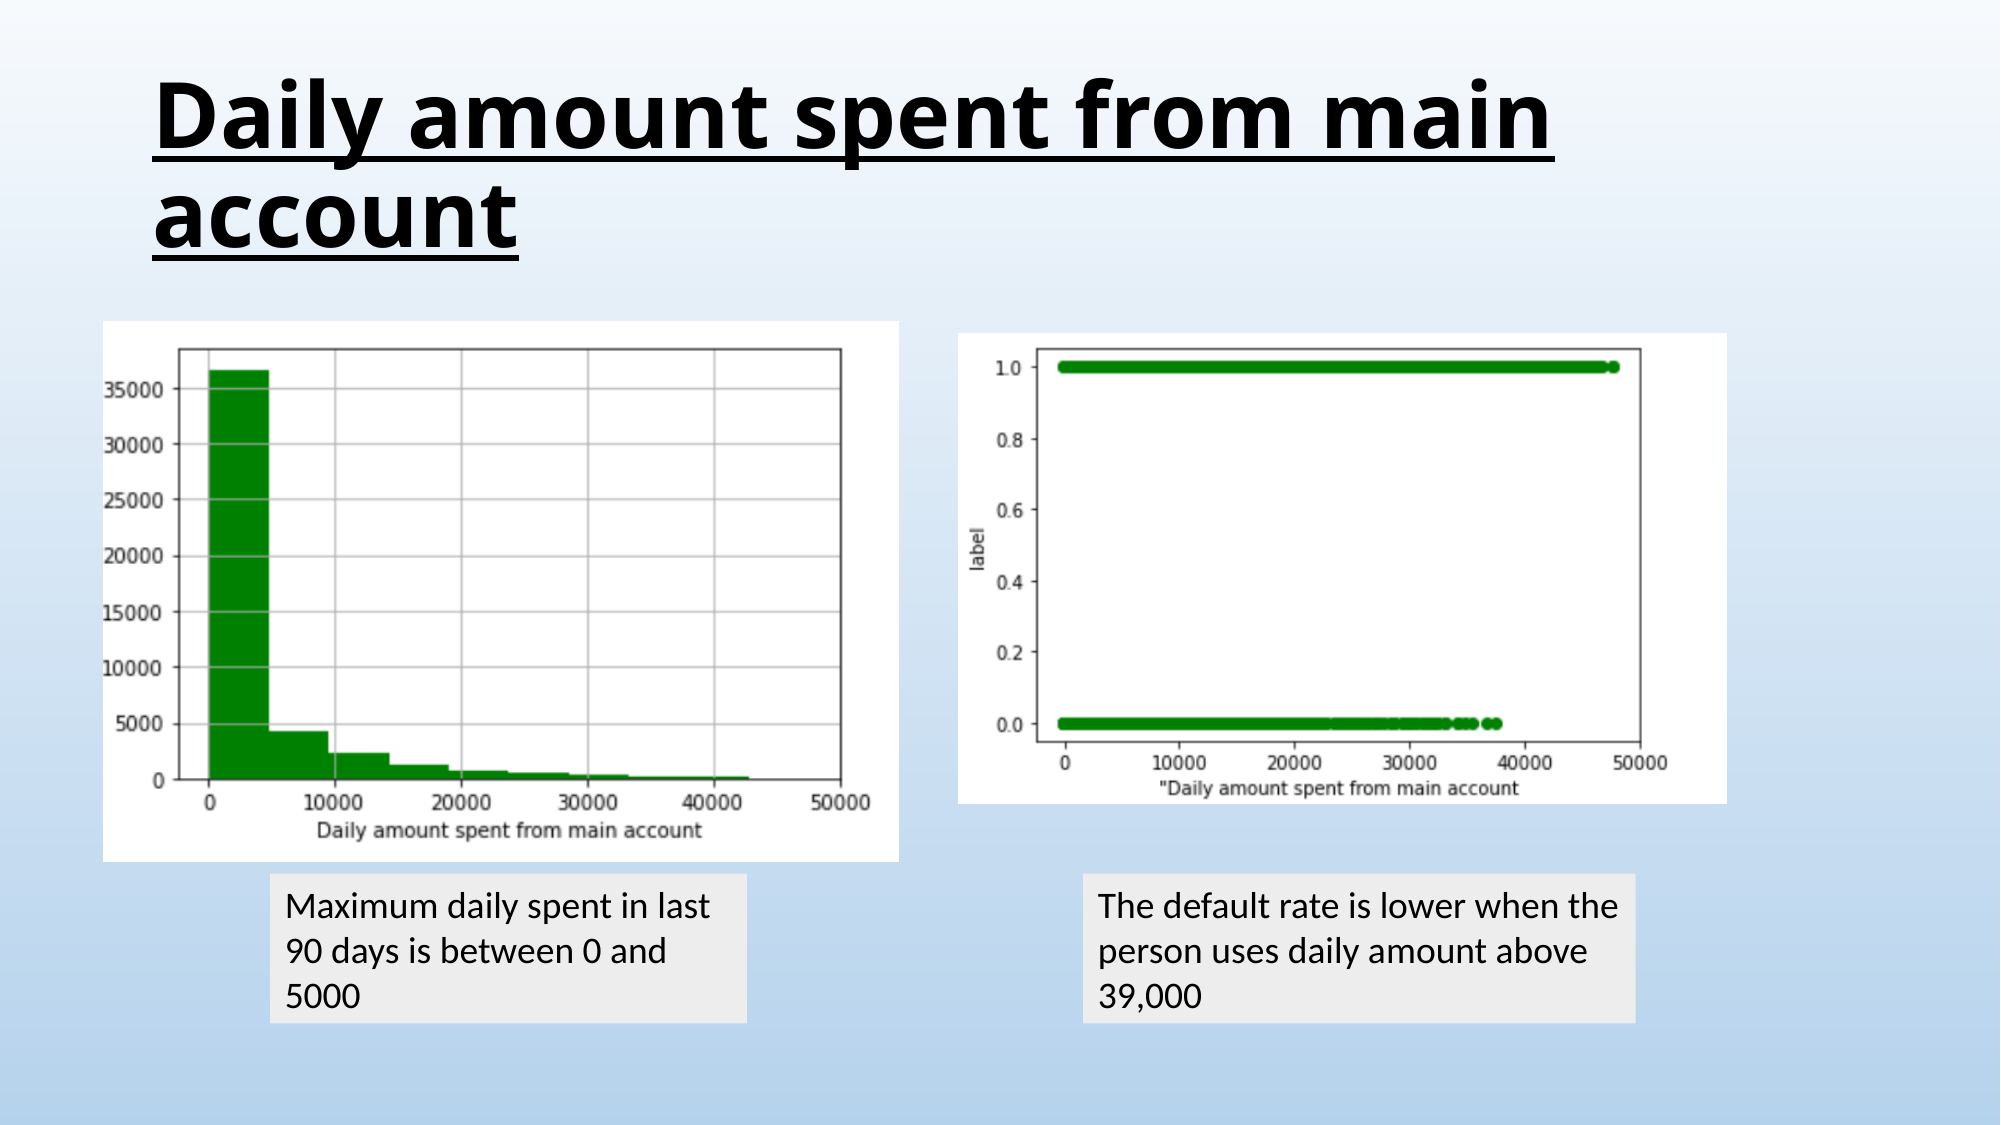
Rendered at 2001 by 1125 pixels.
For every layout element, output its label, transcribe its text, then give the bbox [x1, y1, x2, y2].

picture [103, 321, 899, 863]
title Daily amount spent from main account [137, 59, 1863, 278]
text_box The default rate is lower when the person uses daily amount above 39,000 [1083, 873, 1636, 1024]
text_box Maximum daily spent in last 90 days is between 0 and 5000 [270, 873, 747, 1024]
picture [958, 333, 1727, 804]
